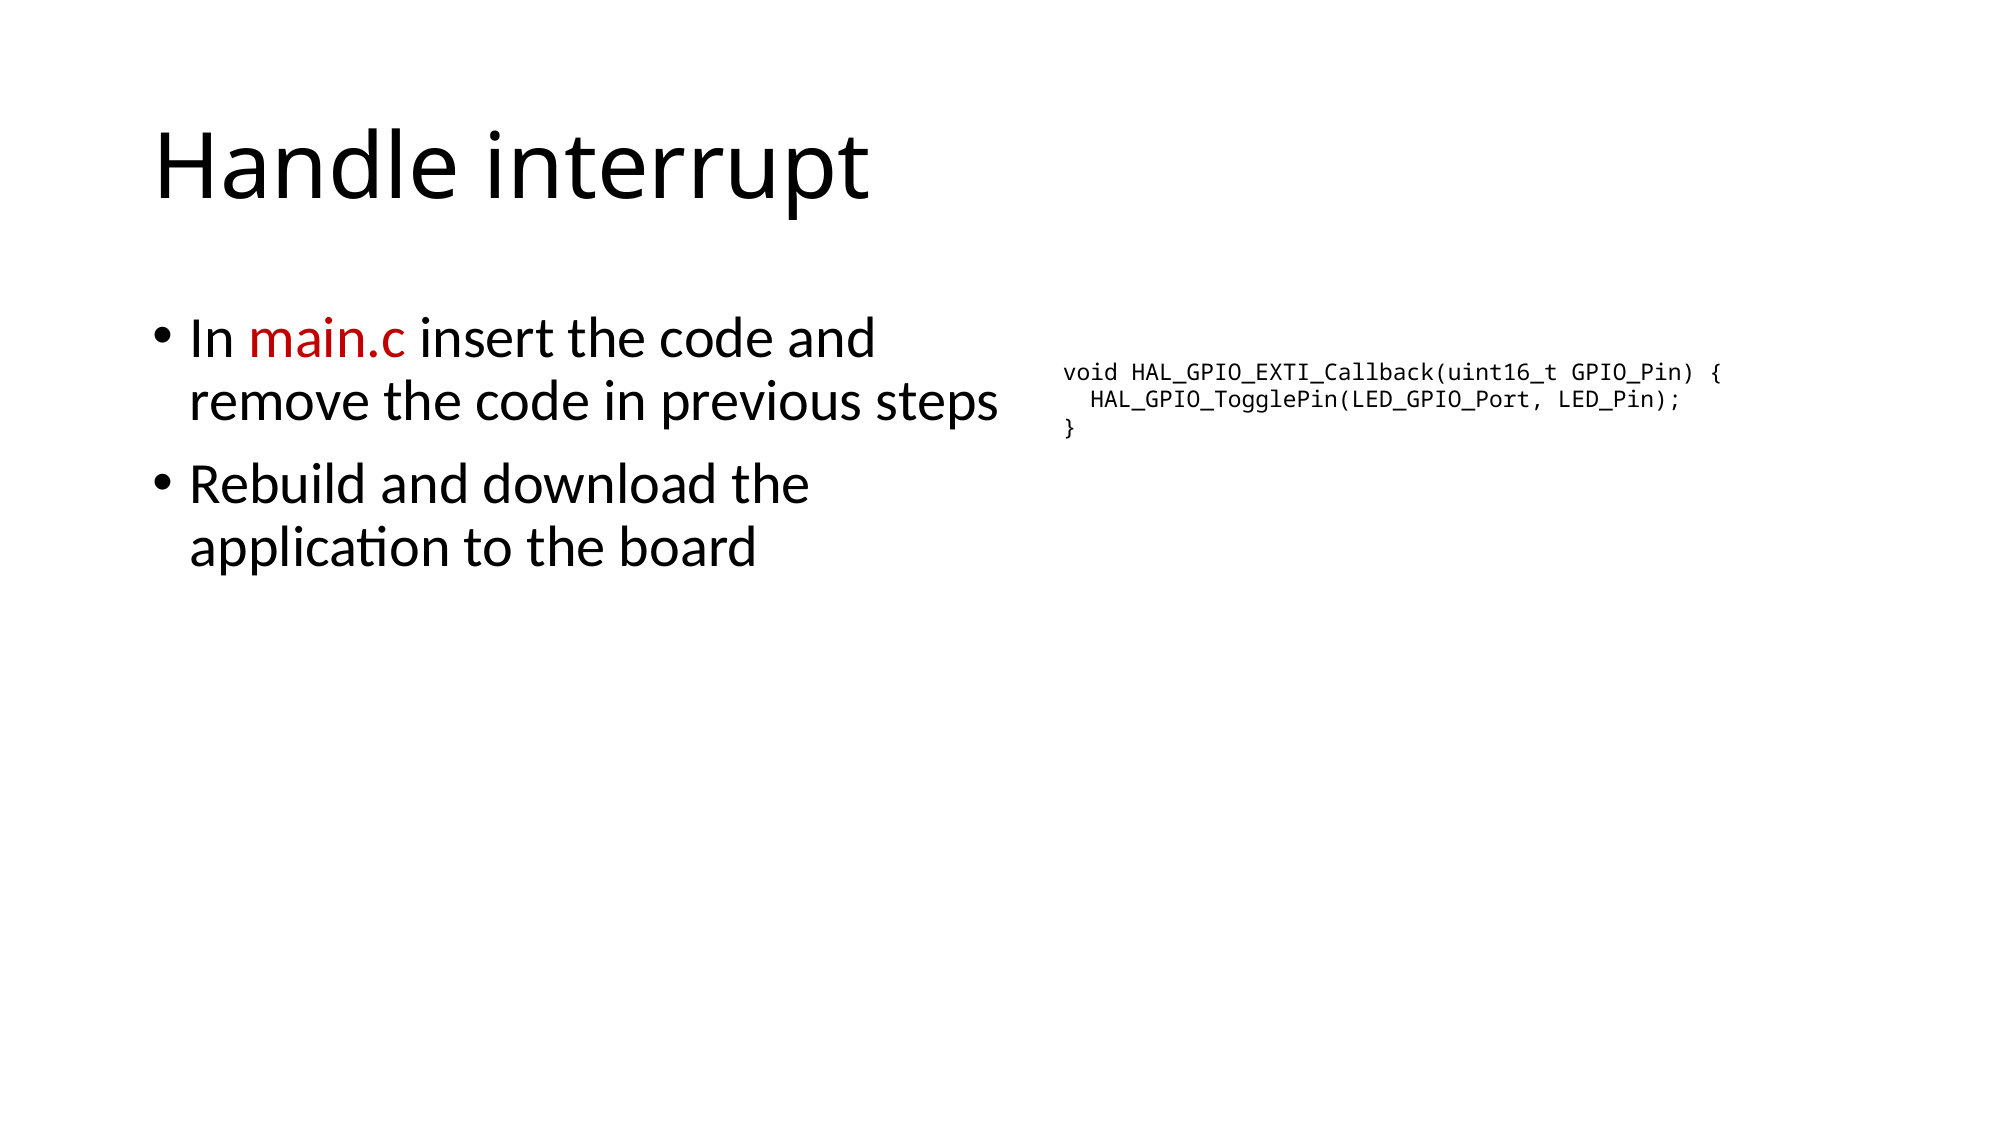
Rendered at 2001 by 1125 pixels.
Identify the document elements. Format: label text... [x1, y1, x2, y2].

title Handle interrupt [137, 59, 1863, 278]
list In main.c insert the code and remove the code in previous steps Rebuild and download the application to the board [137, 299, 1026, 1014]
text_box void HAL_GPIO_EXTI_Callback(uint16_t GPIO_Pin) { HAL_GPIO_TogglePin(LED_GPIO_Port, LED_Pin); } [1047, 349, 1877, 493]
